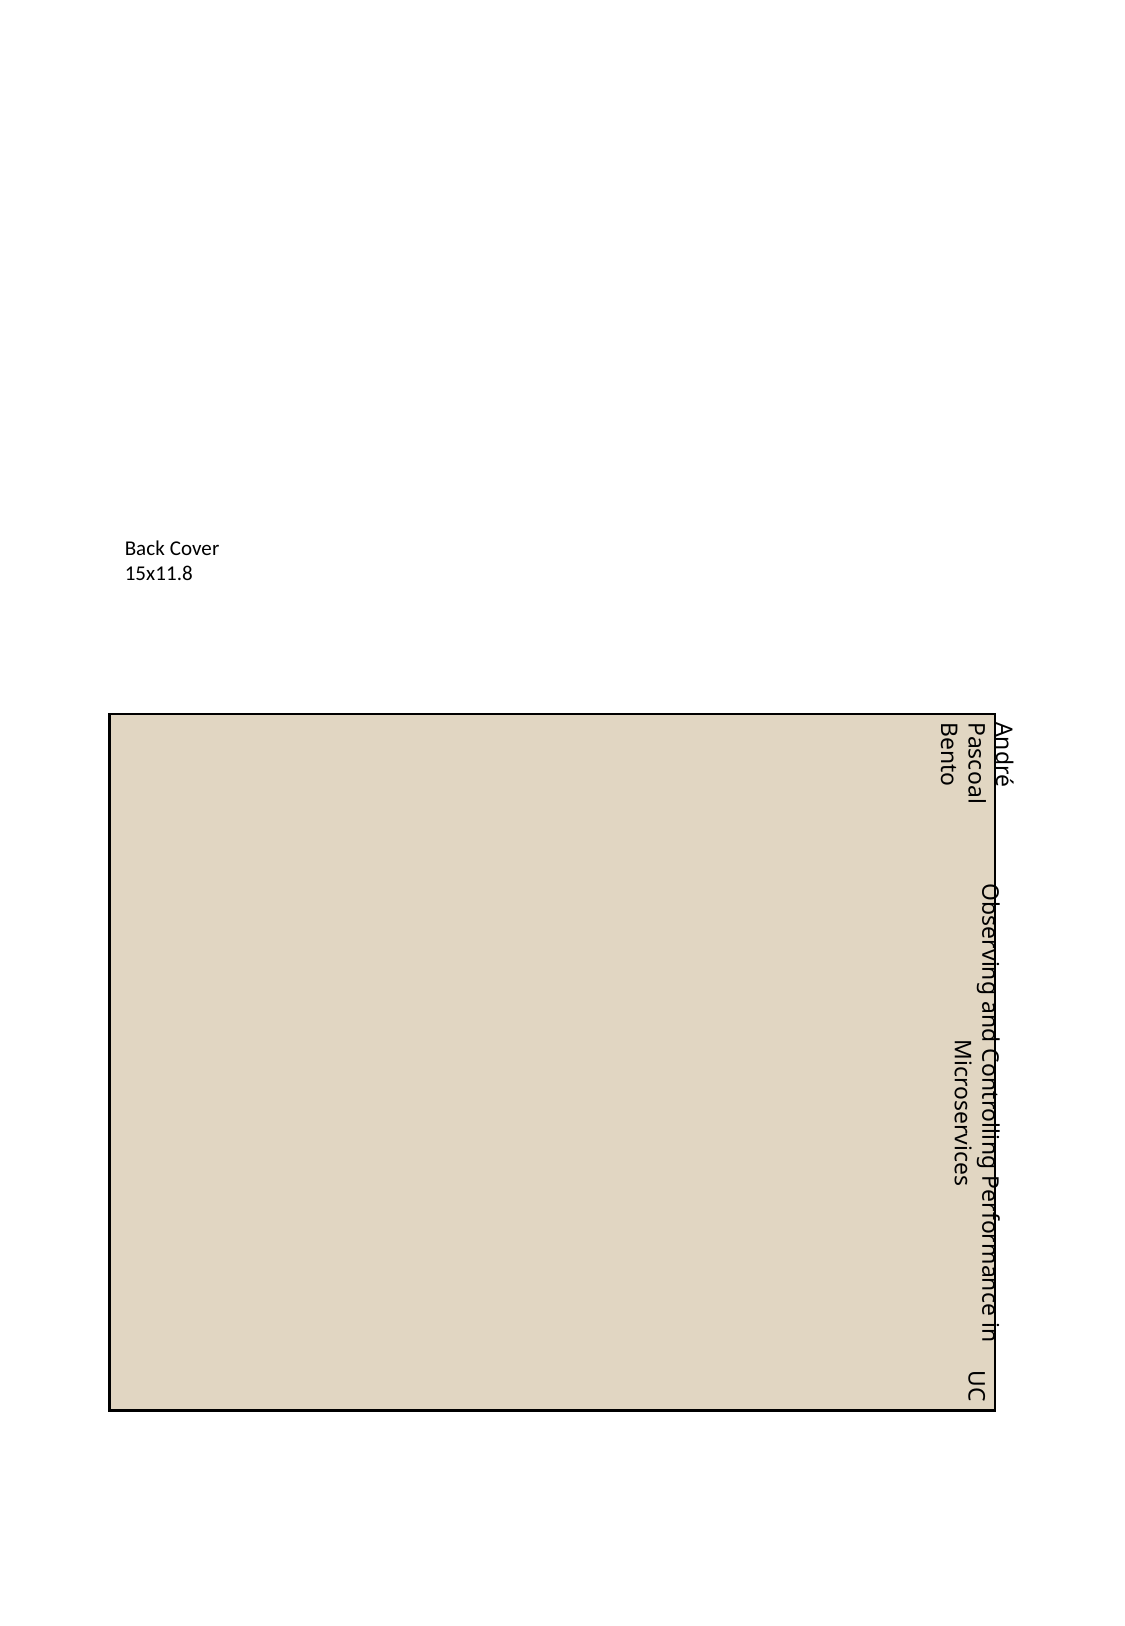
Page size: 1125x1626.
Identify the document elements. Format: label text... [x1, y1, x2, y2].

text_box Observing and Controlling Performance in Microservices [959, 874, 996, 1354]
text_box [108, 713, 959, 1412]
text_box UC [959, 1354, 996, 1412]
text_box Back Cover 15x11.8 [110, 526, 235, 592]
text_box André Pascoal Bento [959, 713, 996, 874]
